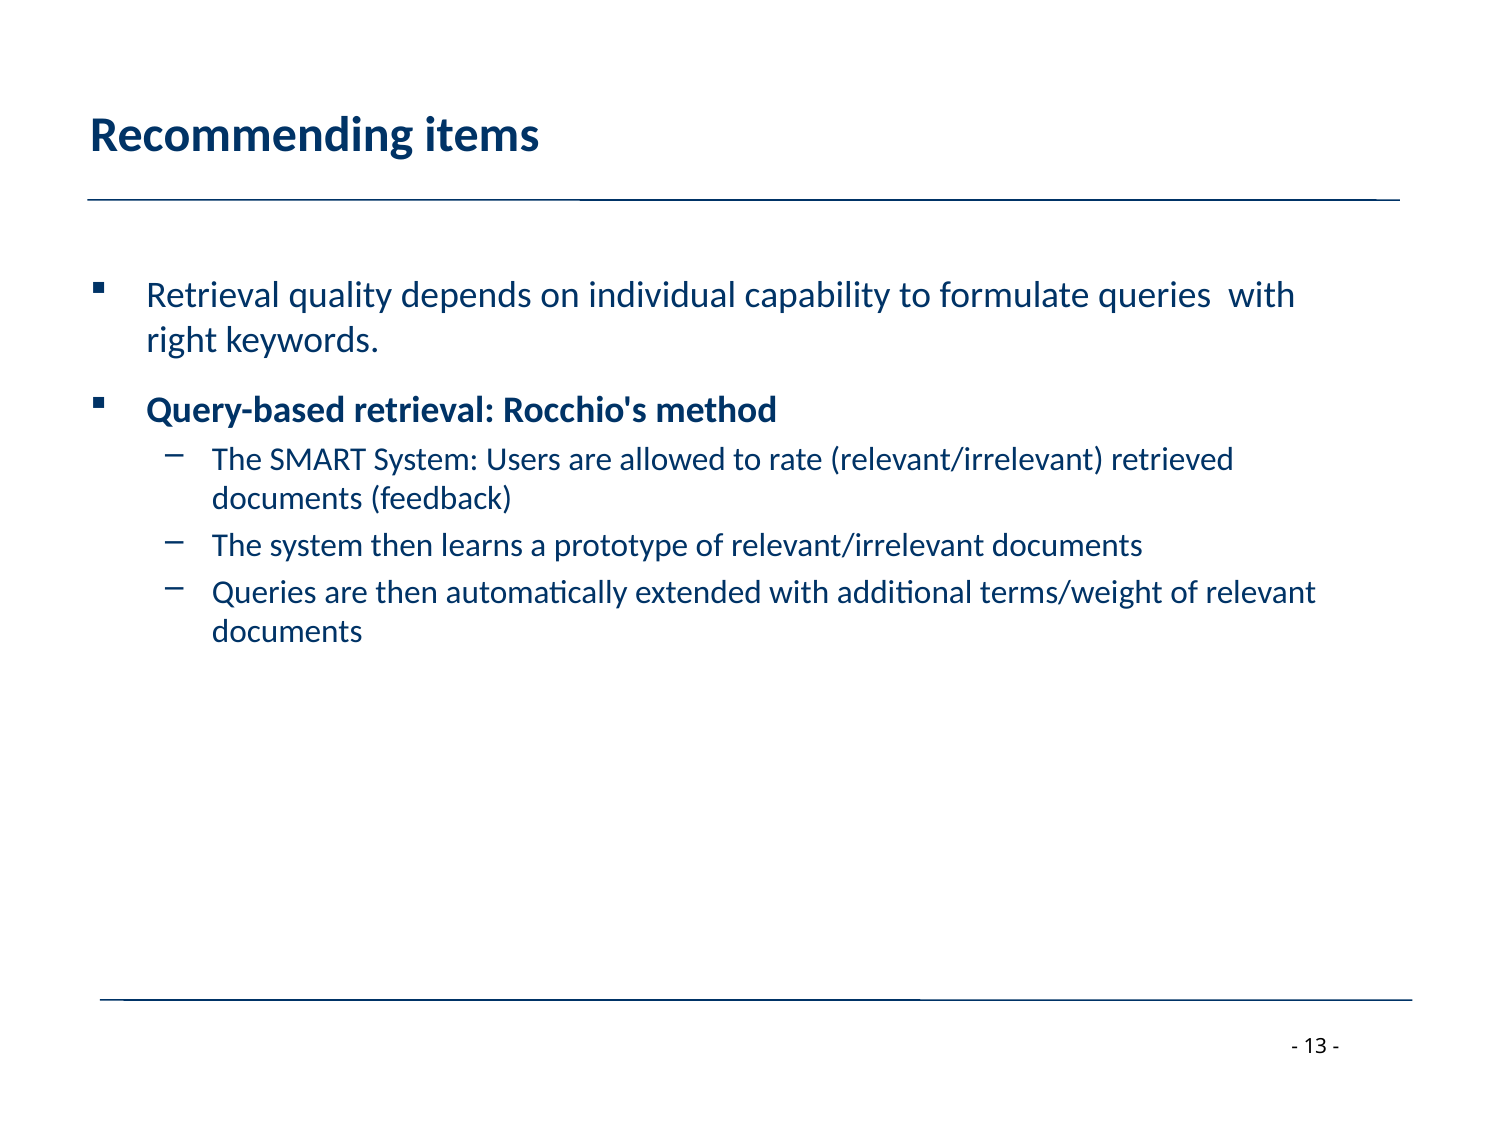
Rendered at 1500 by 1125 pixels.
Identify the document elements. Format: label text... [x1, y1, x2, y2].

title Recommending items [74, 37, 1426, 226]
list Retrieval quality depends on individual capability to formulate queries with right keywords. Query-based retrieval: Rocchio's method The SMART System: Users are allowed to rate (relevant/irrelevant) retrieved documents (feedback) The system then learns a prototype of relevant/irrelevant documents Queries are then automatically extended with additional terms/weight of relevant documents [74, 262, 1353, 1006]
